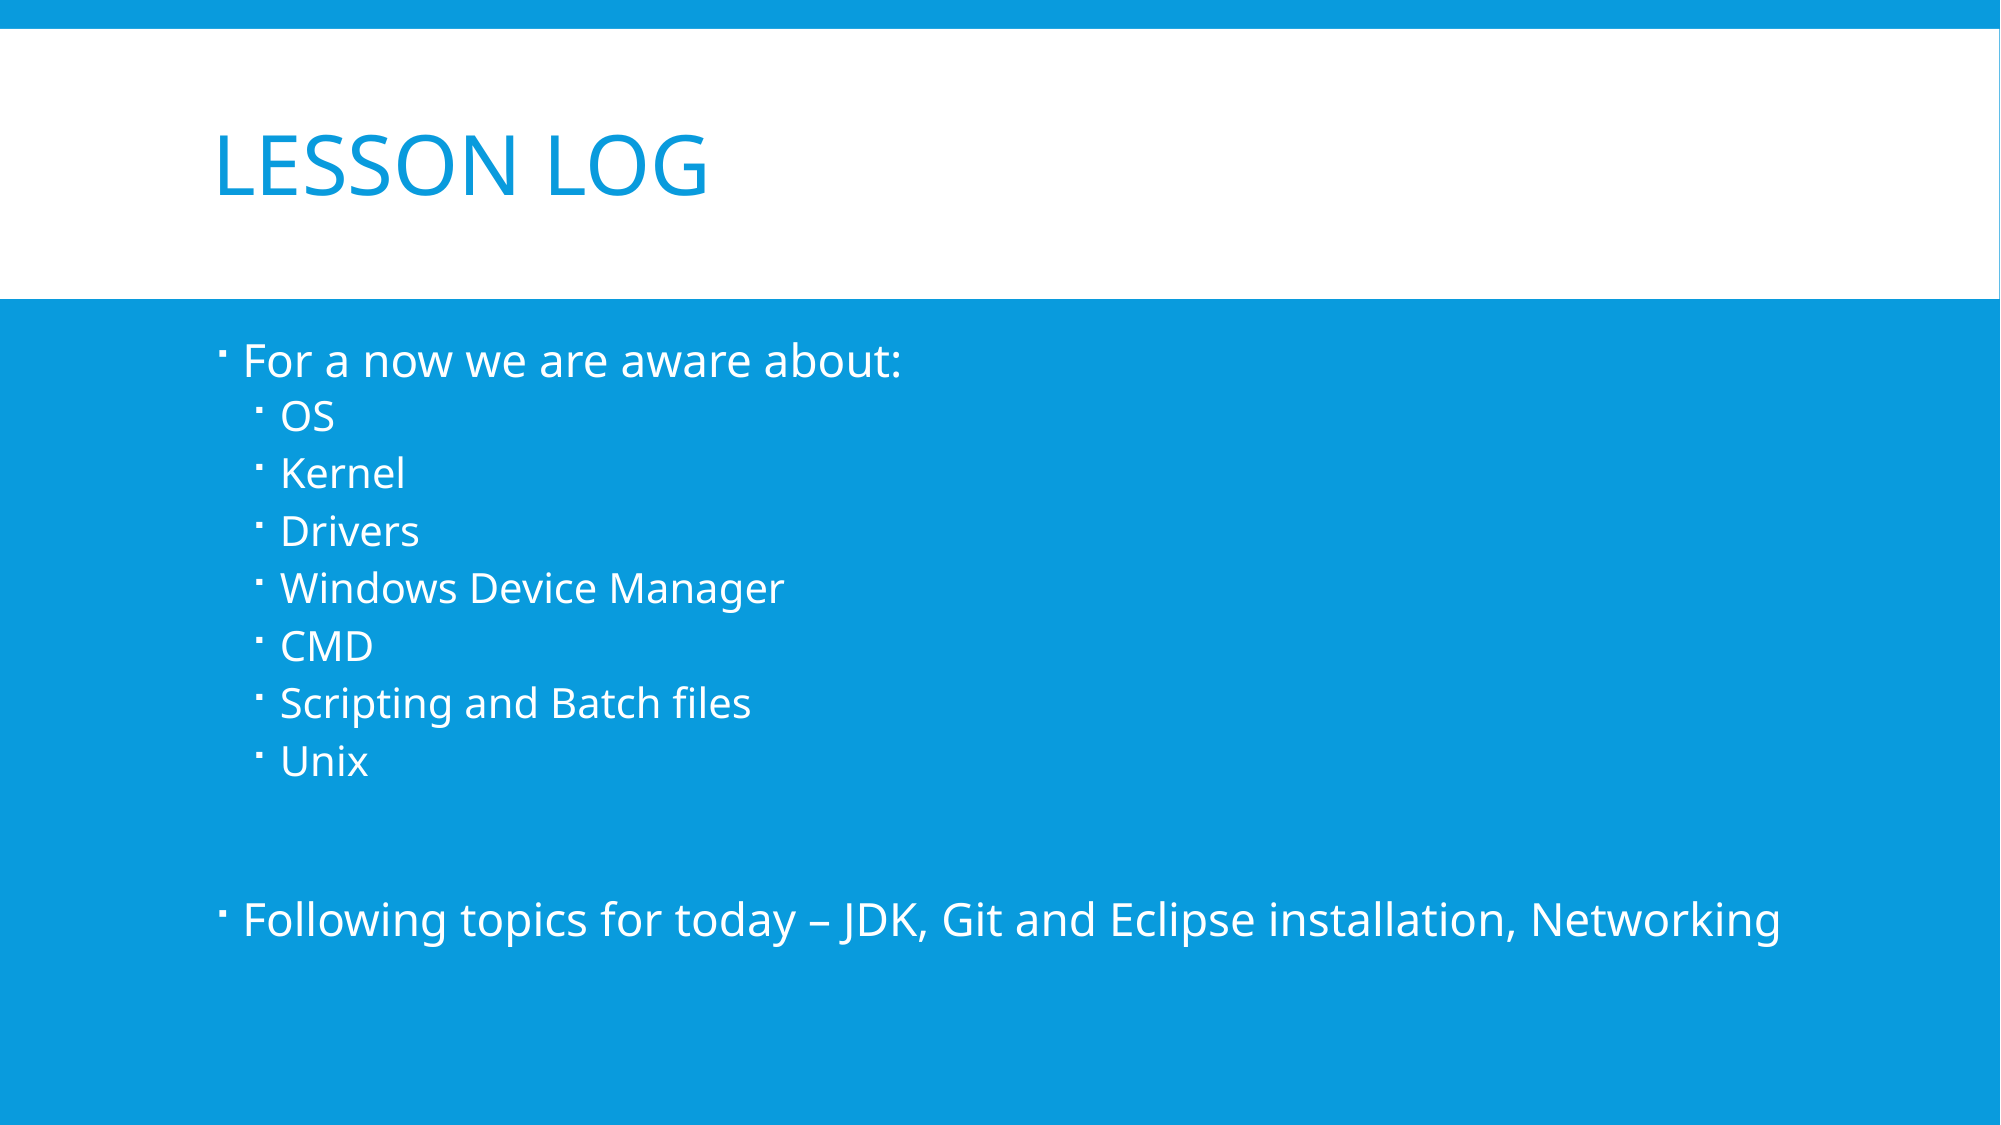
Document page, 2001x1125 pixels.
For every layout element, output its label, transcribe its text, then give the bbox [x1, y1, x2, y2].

list For a now we are aware about: OS Kernel Drivers Windows Device Manager CMD Scripting and Batch files Unix Following topics for today – JDK, Git and Eclipse installation, Networking [197, 329, 1803, 1020]
title Lesson log [197, 46, 1803, 295]
